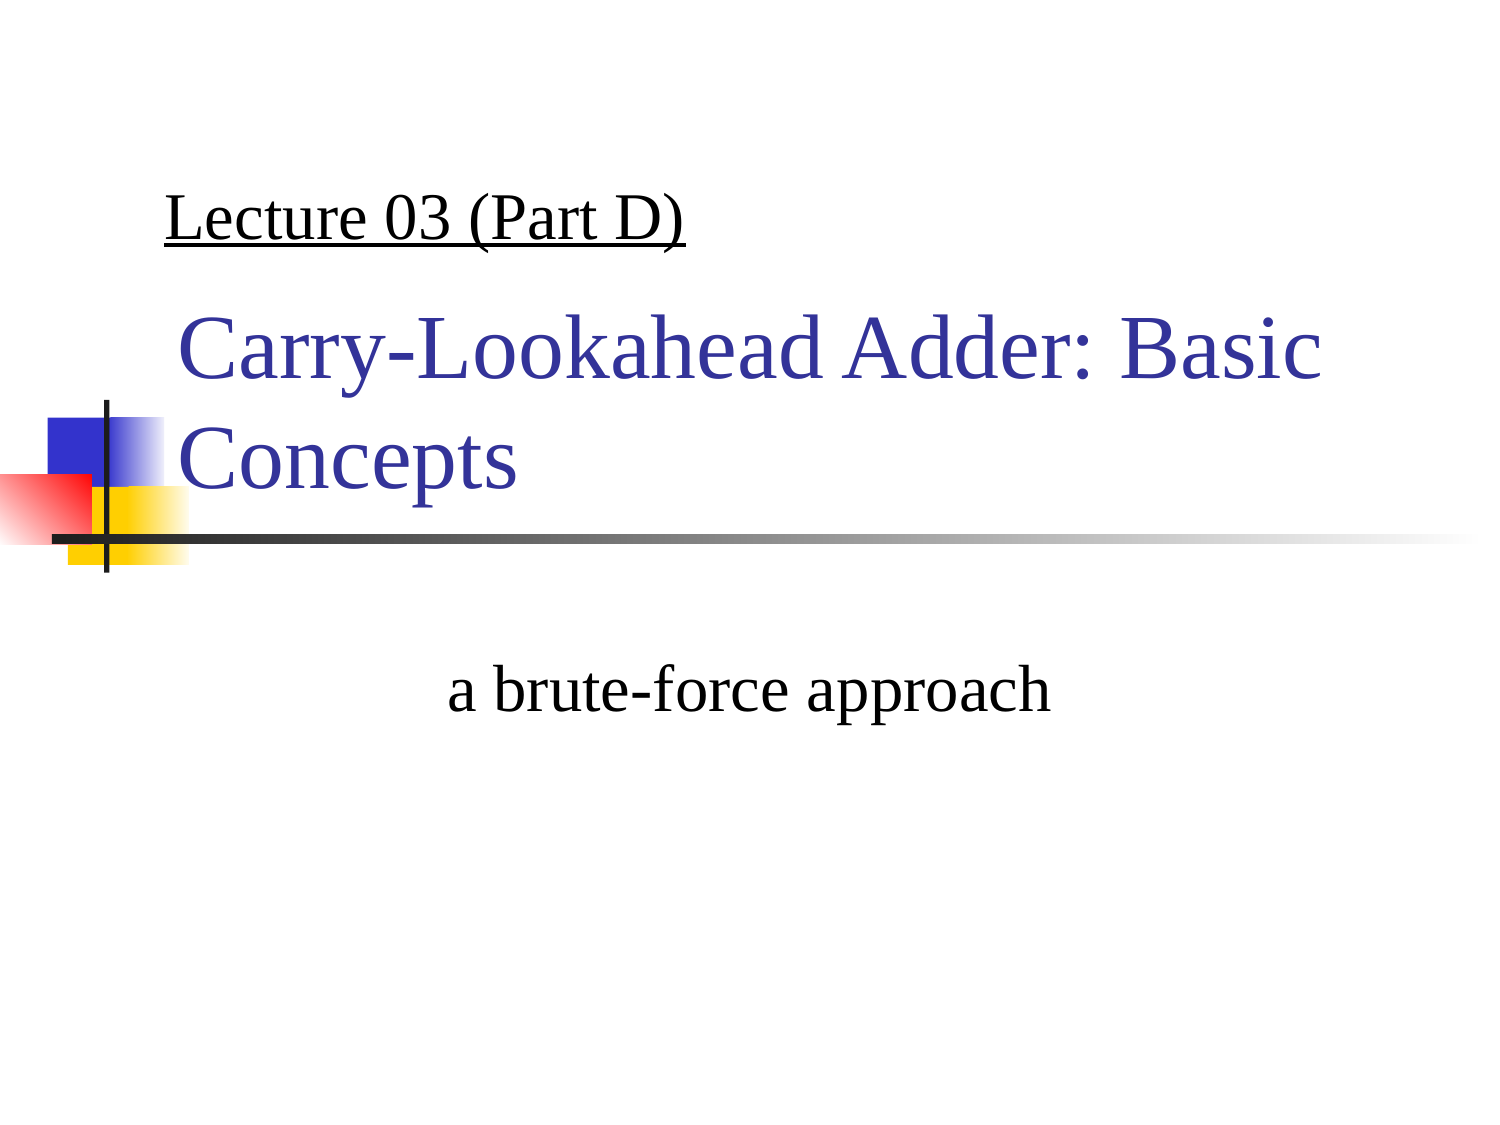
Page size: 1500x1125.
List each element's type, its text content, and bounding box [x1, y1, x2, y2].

text_box Lecture 03 (Part D) [149, 165, 701, 261]
title Carry-Lookahead Adder: Basic Concepts [162, 275, 1438, 515]
subtitle a brute-force approach [225, 637, 1275, 925]
